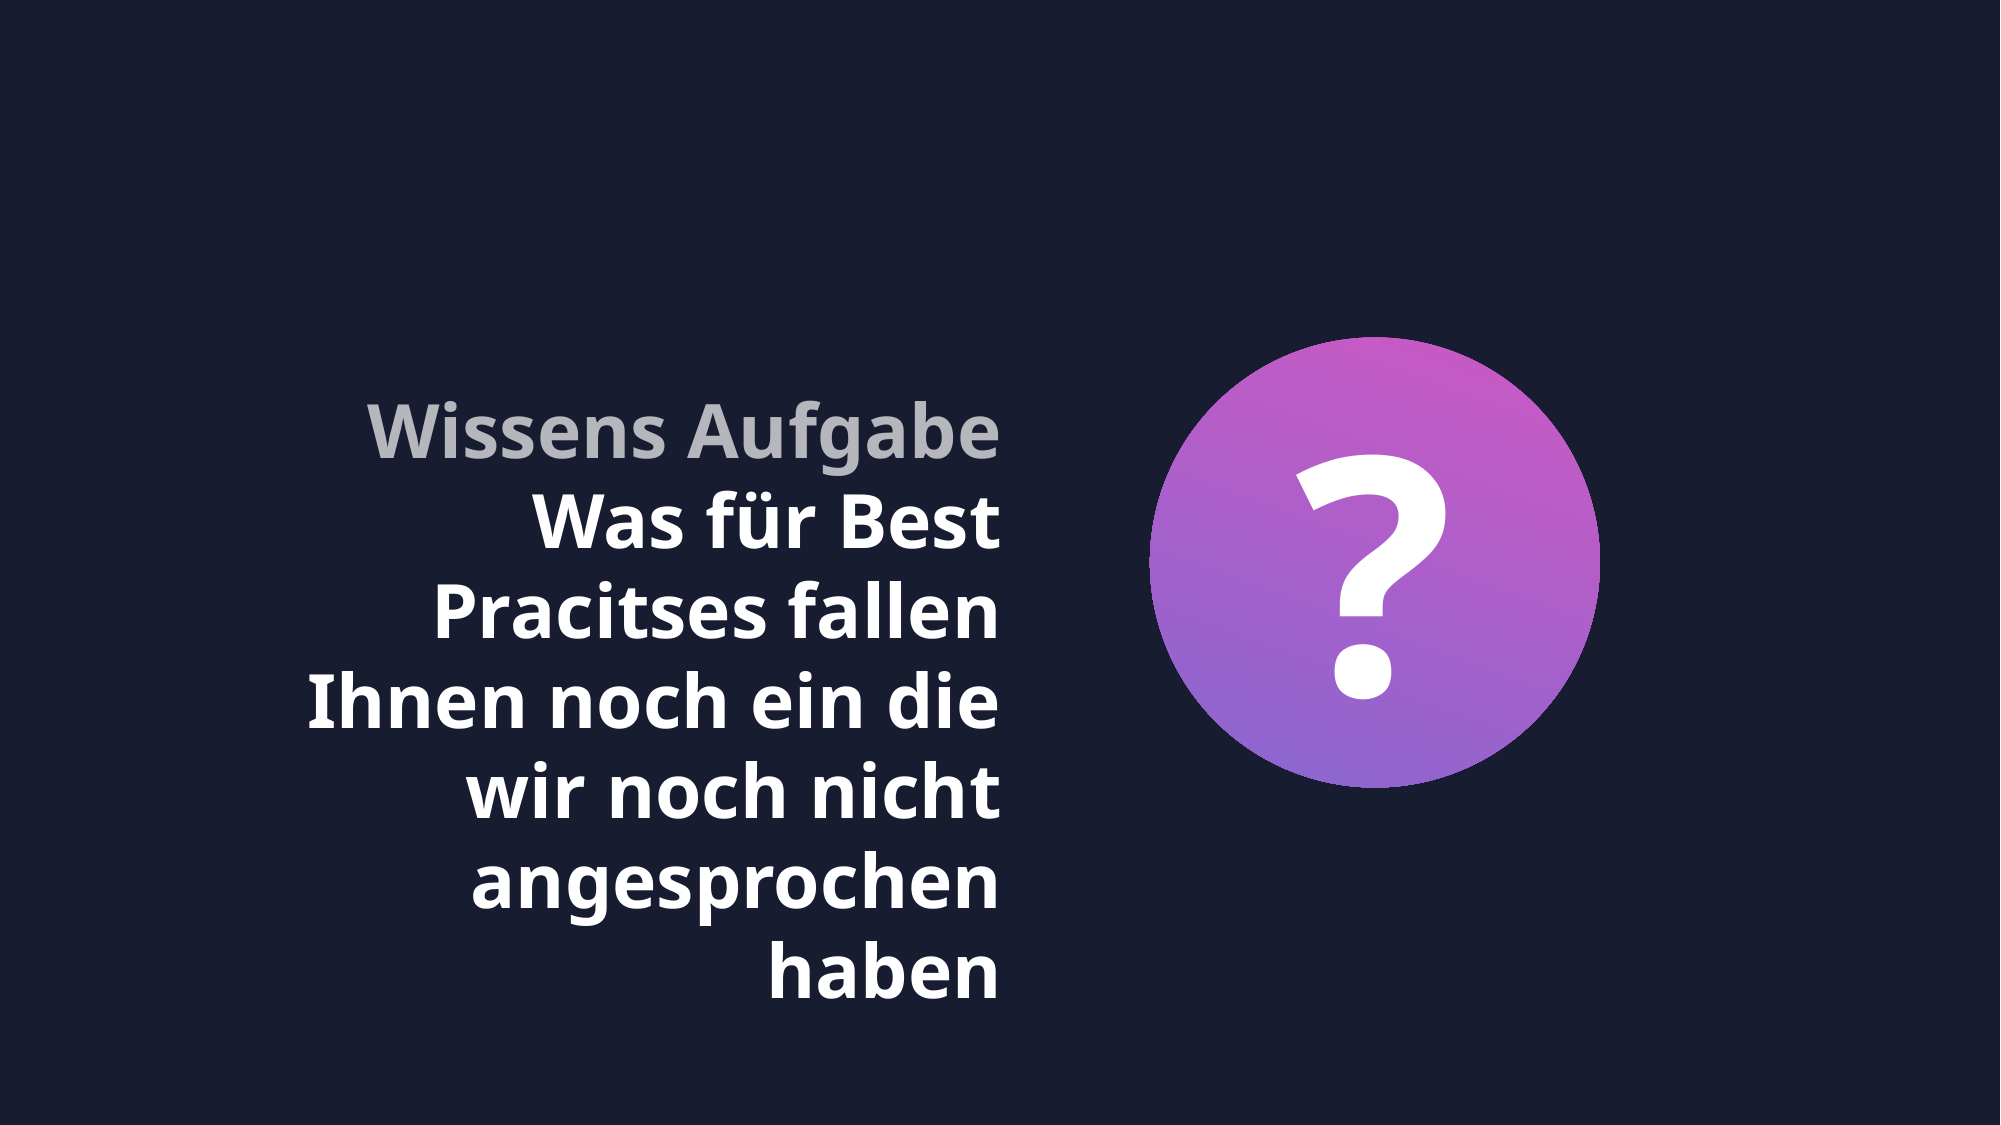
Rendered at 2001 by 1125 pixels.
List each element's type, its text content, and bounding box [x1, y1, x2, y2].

text_box ? [1191, 356, 1559, 770]
text_box [1285, 770, 1465, 789]
text_box Wissens Aufgabe Was für Best Pracitses fallen Ihnen noch ein die wir noch nicht angesprochen haben [233, 375, 1017, 1021]
text_box [1282, 336, 1467, 356]
text_box [1148, 431, 1191, 694]
text_box [1559, 431, 1601, 694]
